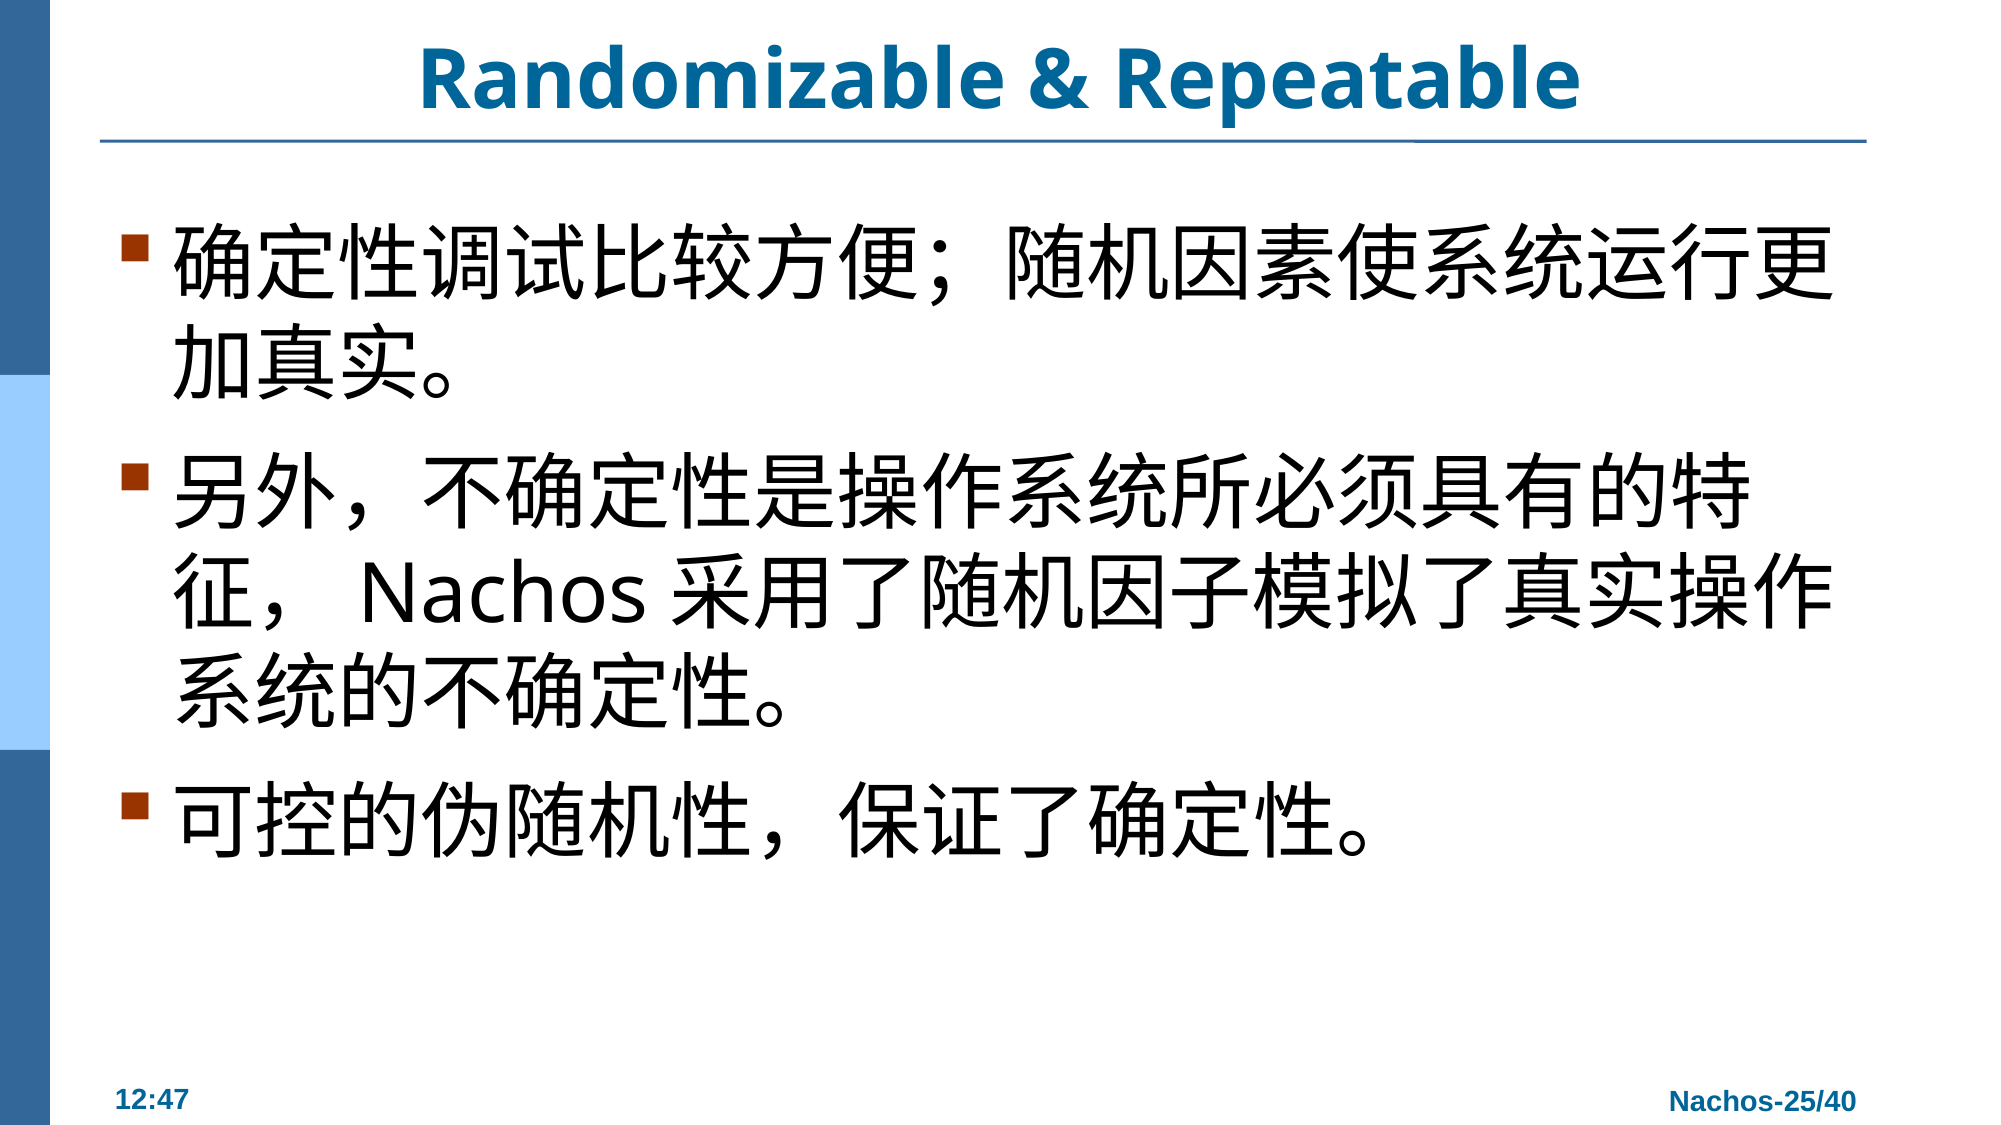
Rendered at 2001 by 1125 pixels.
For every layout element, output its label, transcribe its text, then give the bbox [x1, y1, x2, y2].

title Randomizable & Repeatable [99, 38, 1900, 133]
list 确定性调试比较方便；随机因素使系统运行更加真实。 另外，不确定性是操作系统所必须具有的特征，Nachos采用了随机因子模拟了真实操作系统的不确定性。 可控的伪随机性，保证了确定性。 [99, 202, 1900, 962]
